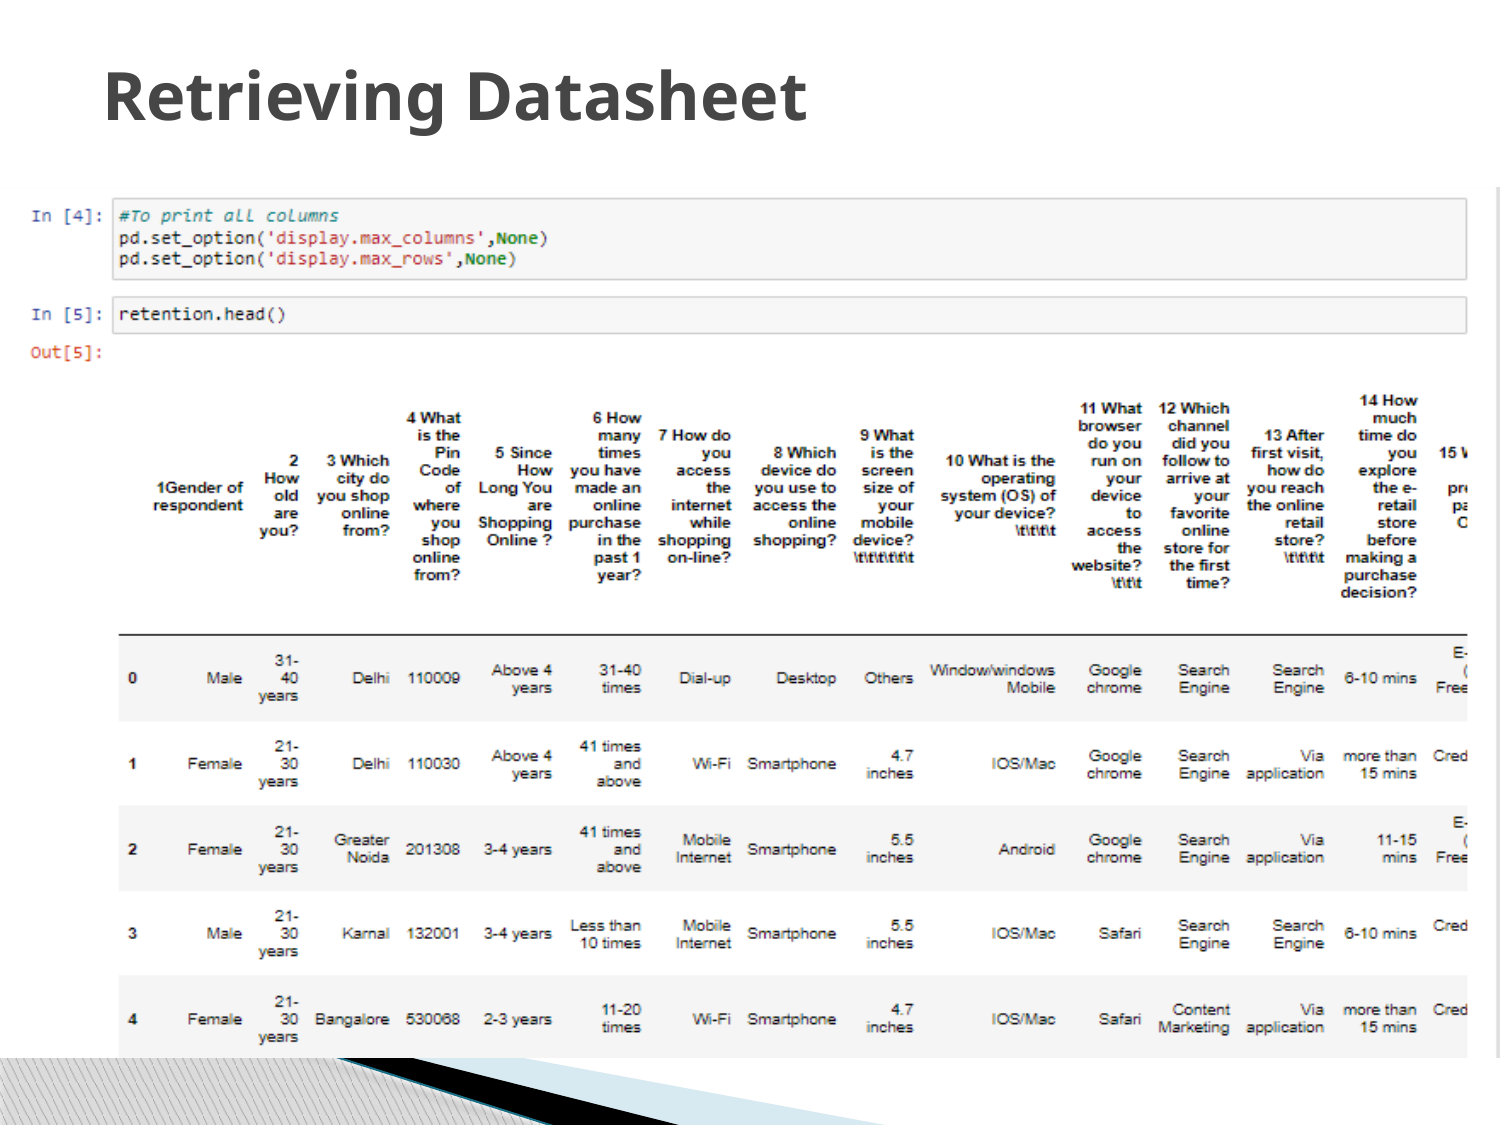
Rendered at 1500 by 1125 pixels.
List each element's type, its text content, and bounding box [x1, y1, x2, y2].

title Retrieving Datasheet [87, 0, 1500, 187]
picture [0, 187, 1500, 1059]
